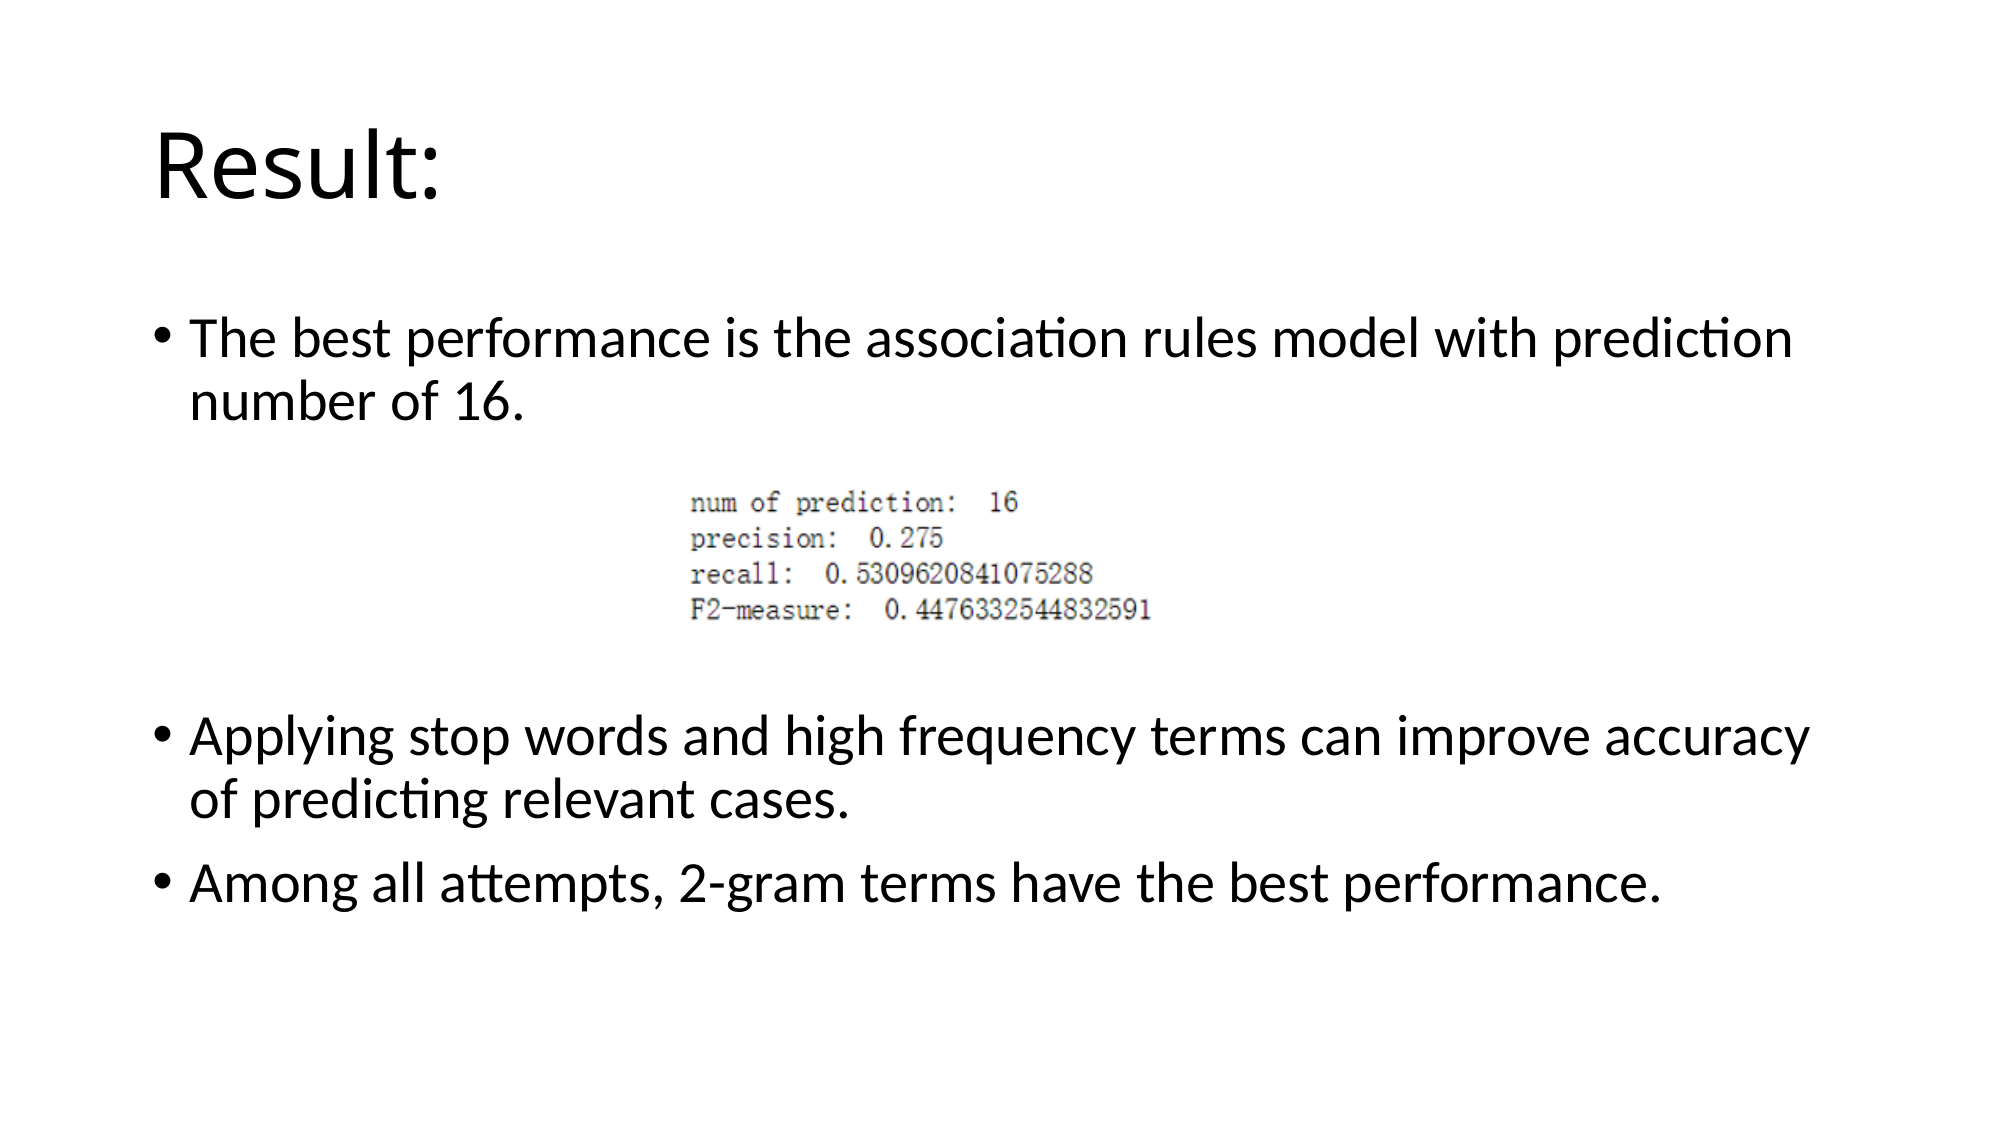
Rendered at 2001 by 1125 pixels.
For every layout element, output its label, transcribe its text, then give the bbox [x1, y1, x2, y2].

title Result: [137, 59, 1863, 278]
picture [687, 488, 1188, 636]
list The best performance is the association rules model with prediction number of 16. Applying stop words and high frequency terms can improve accuracy of predicting relevant cases. Among all attempts, 2-gram terms have the best performance. [137, 299, 1863, 1014]
